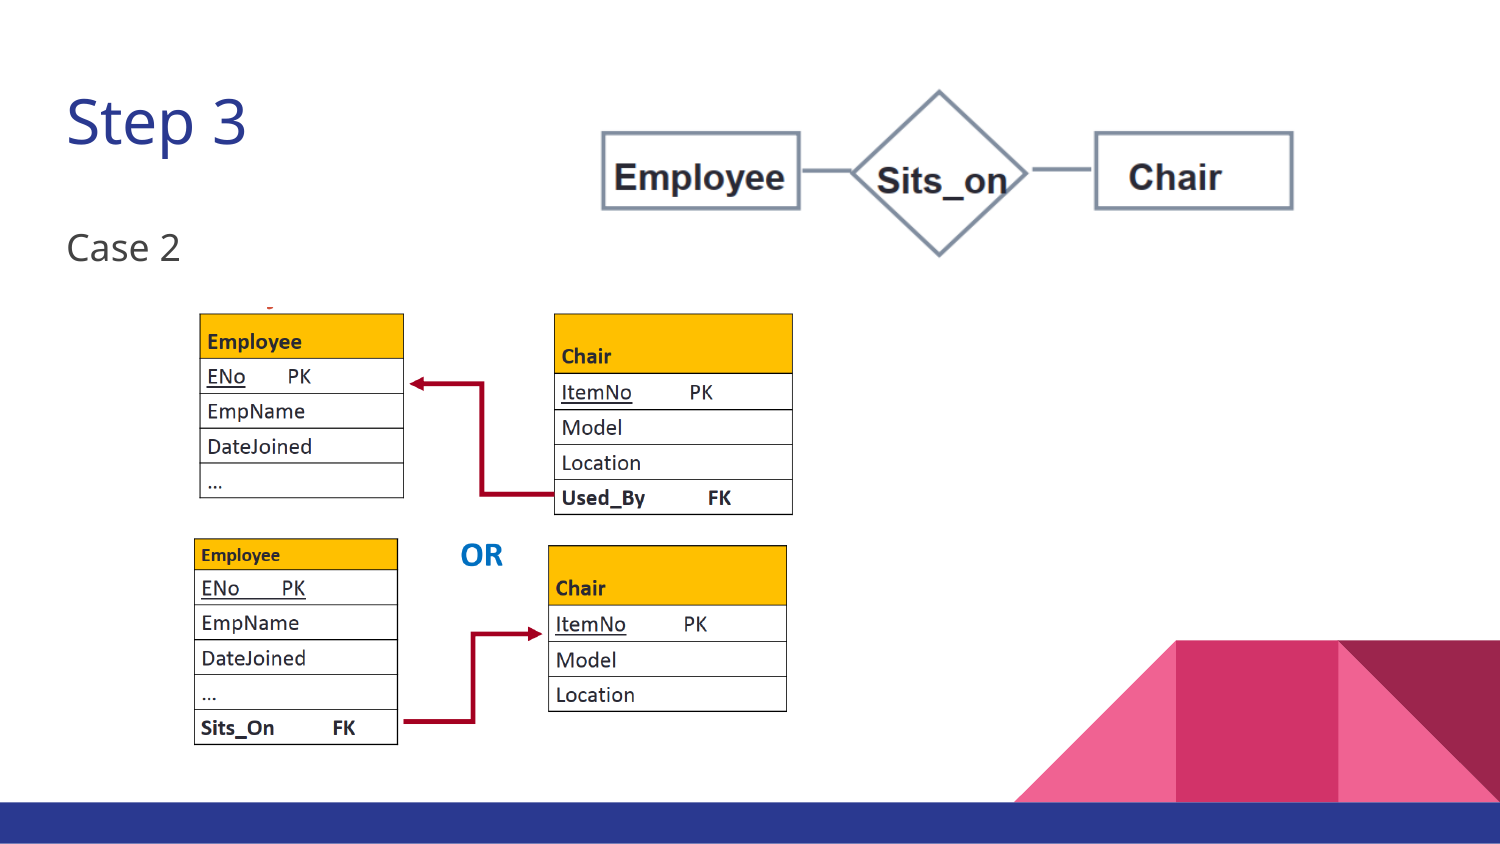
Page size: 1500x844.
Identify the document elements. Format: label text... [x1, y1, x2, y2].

title Step 3 [51, 67, 1449, 167]
list Case 2 [51, 201, 1449, 750]
picture [162, 307, 807, 750]
picture [564, 85, 1328, 272]
